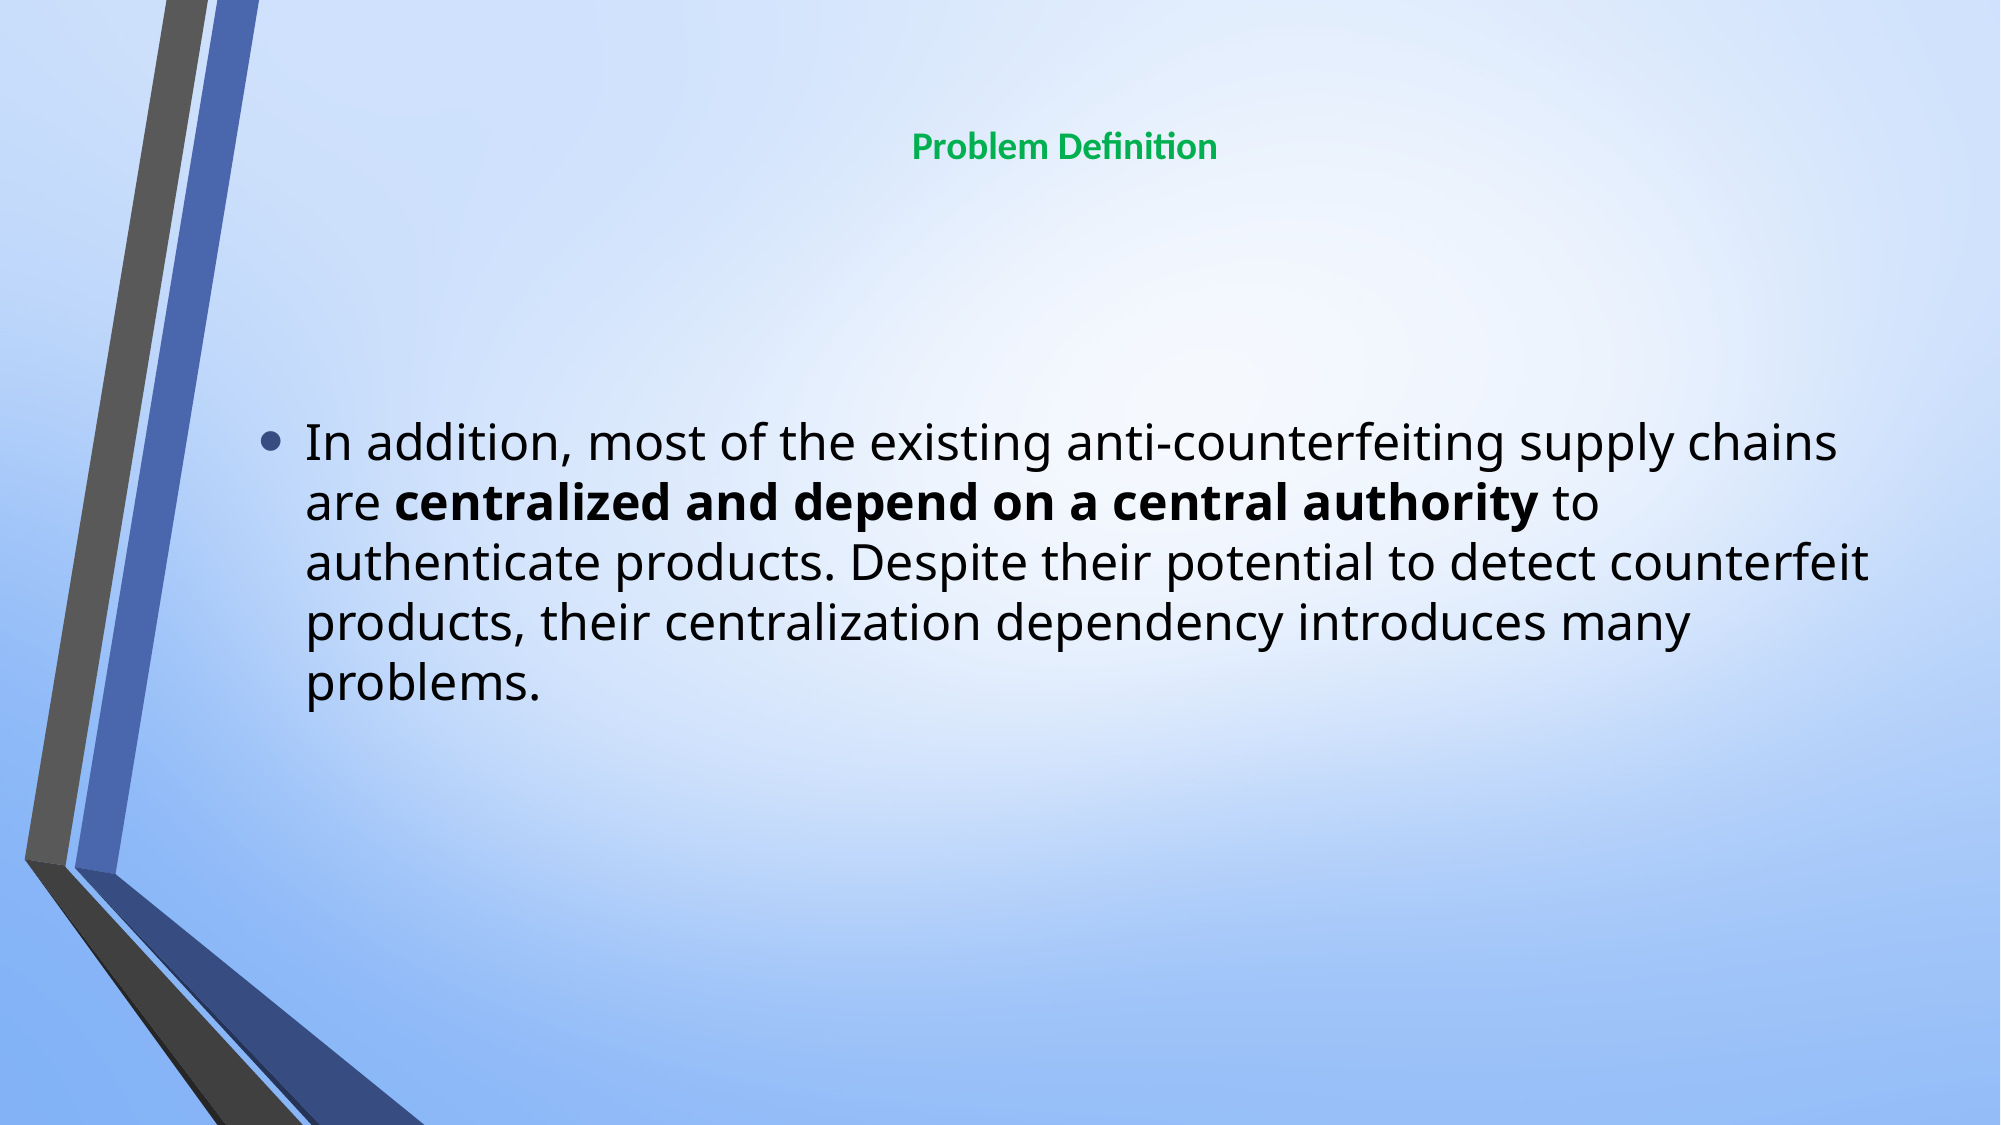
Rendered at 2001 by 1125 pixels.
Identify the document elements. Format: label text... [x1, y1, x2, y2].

list In addition, most of the existing anti-counterfeiting supply chains are centralized and depend on a central authority to authenticate products. Despite their potential to detect counterfeit products, their centralization dependency introduces many problems. [243, 174, 1887, 1029]
title Problem Definition [243, 112, 1887, 174]
